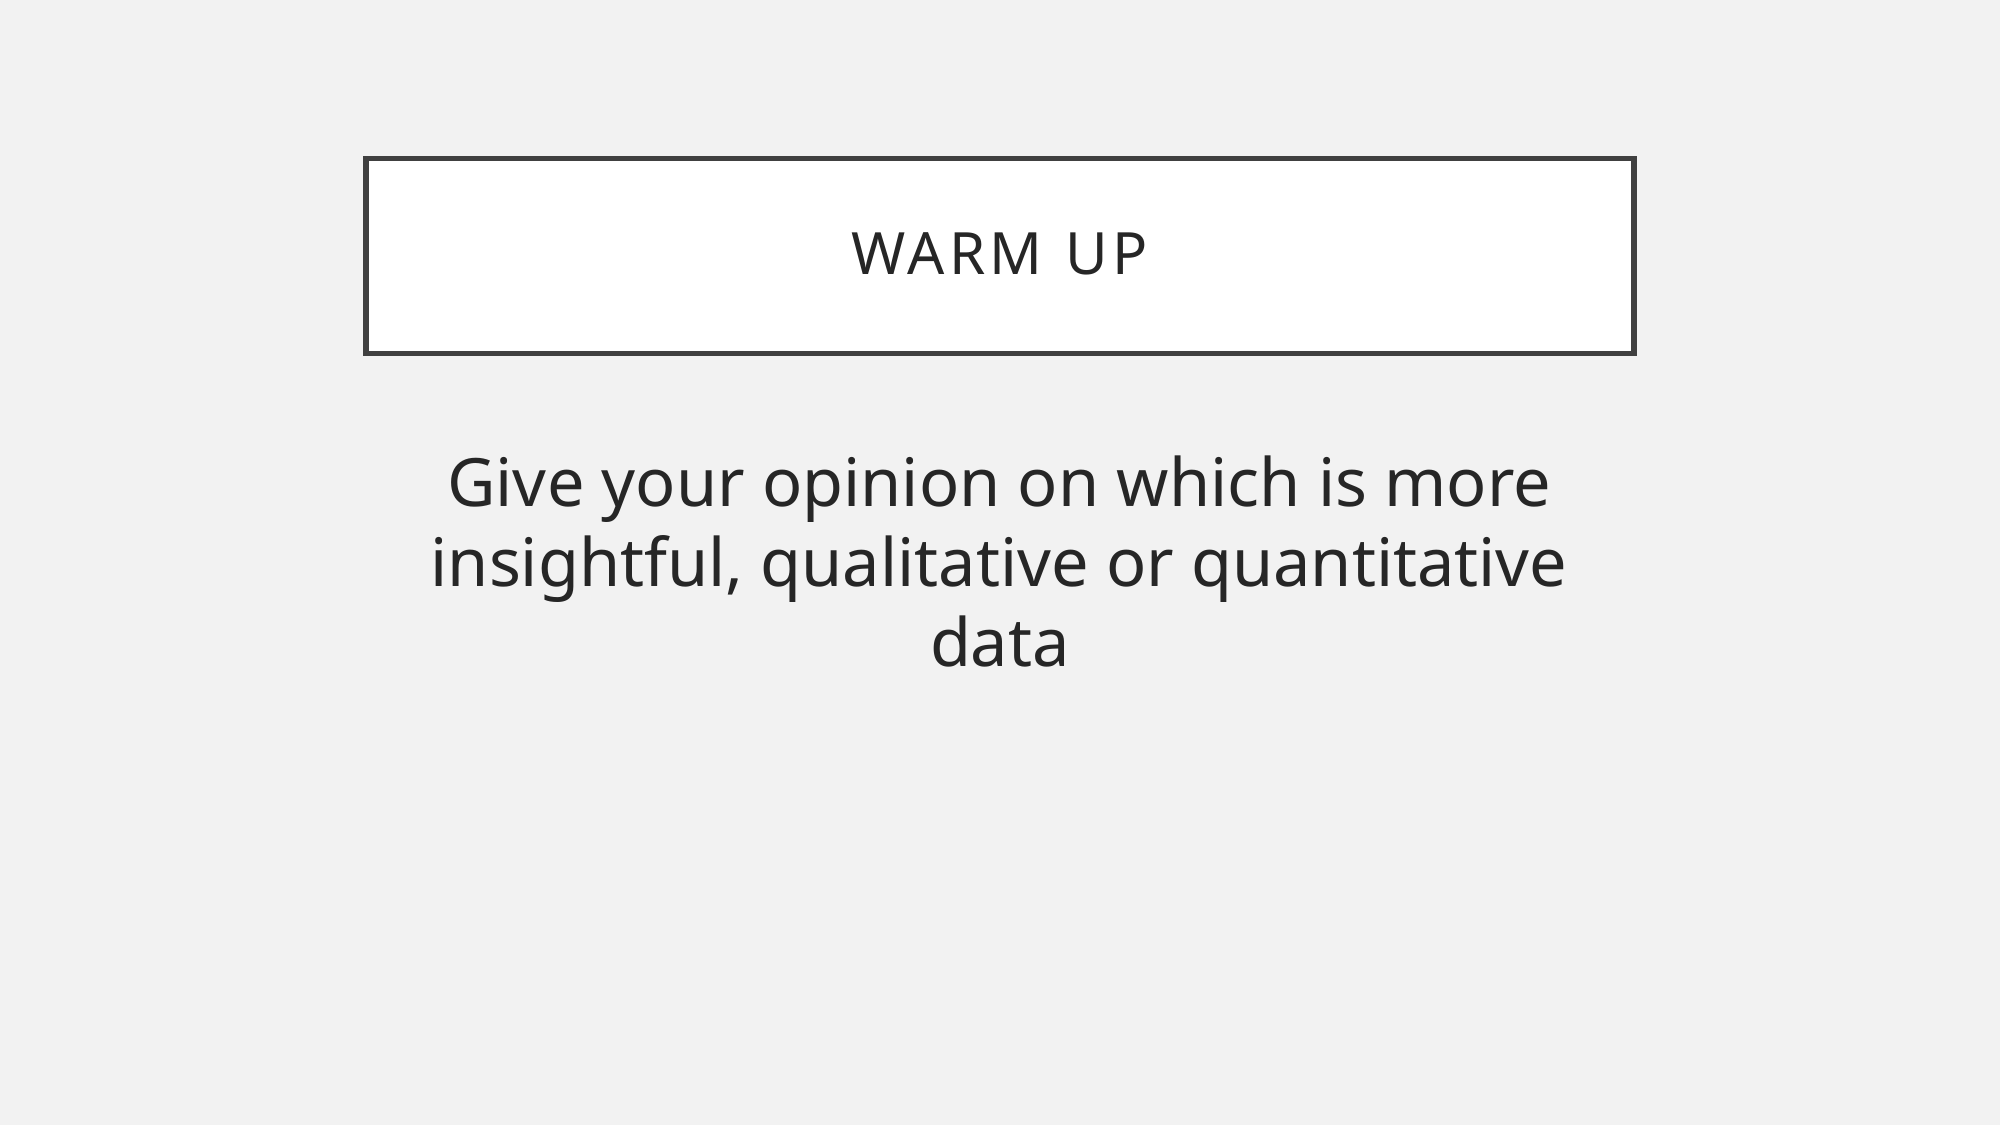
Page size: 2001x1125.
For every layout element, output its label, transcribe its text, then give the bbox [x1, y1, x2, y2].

title Warm Up [363, 156, 1637, 356]
list Give your opinion on which is more insightful, qualitative or quantitative data [366, 432, 1634, 942]
